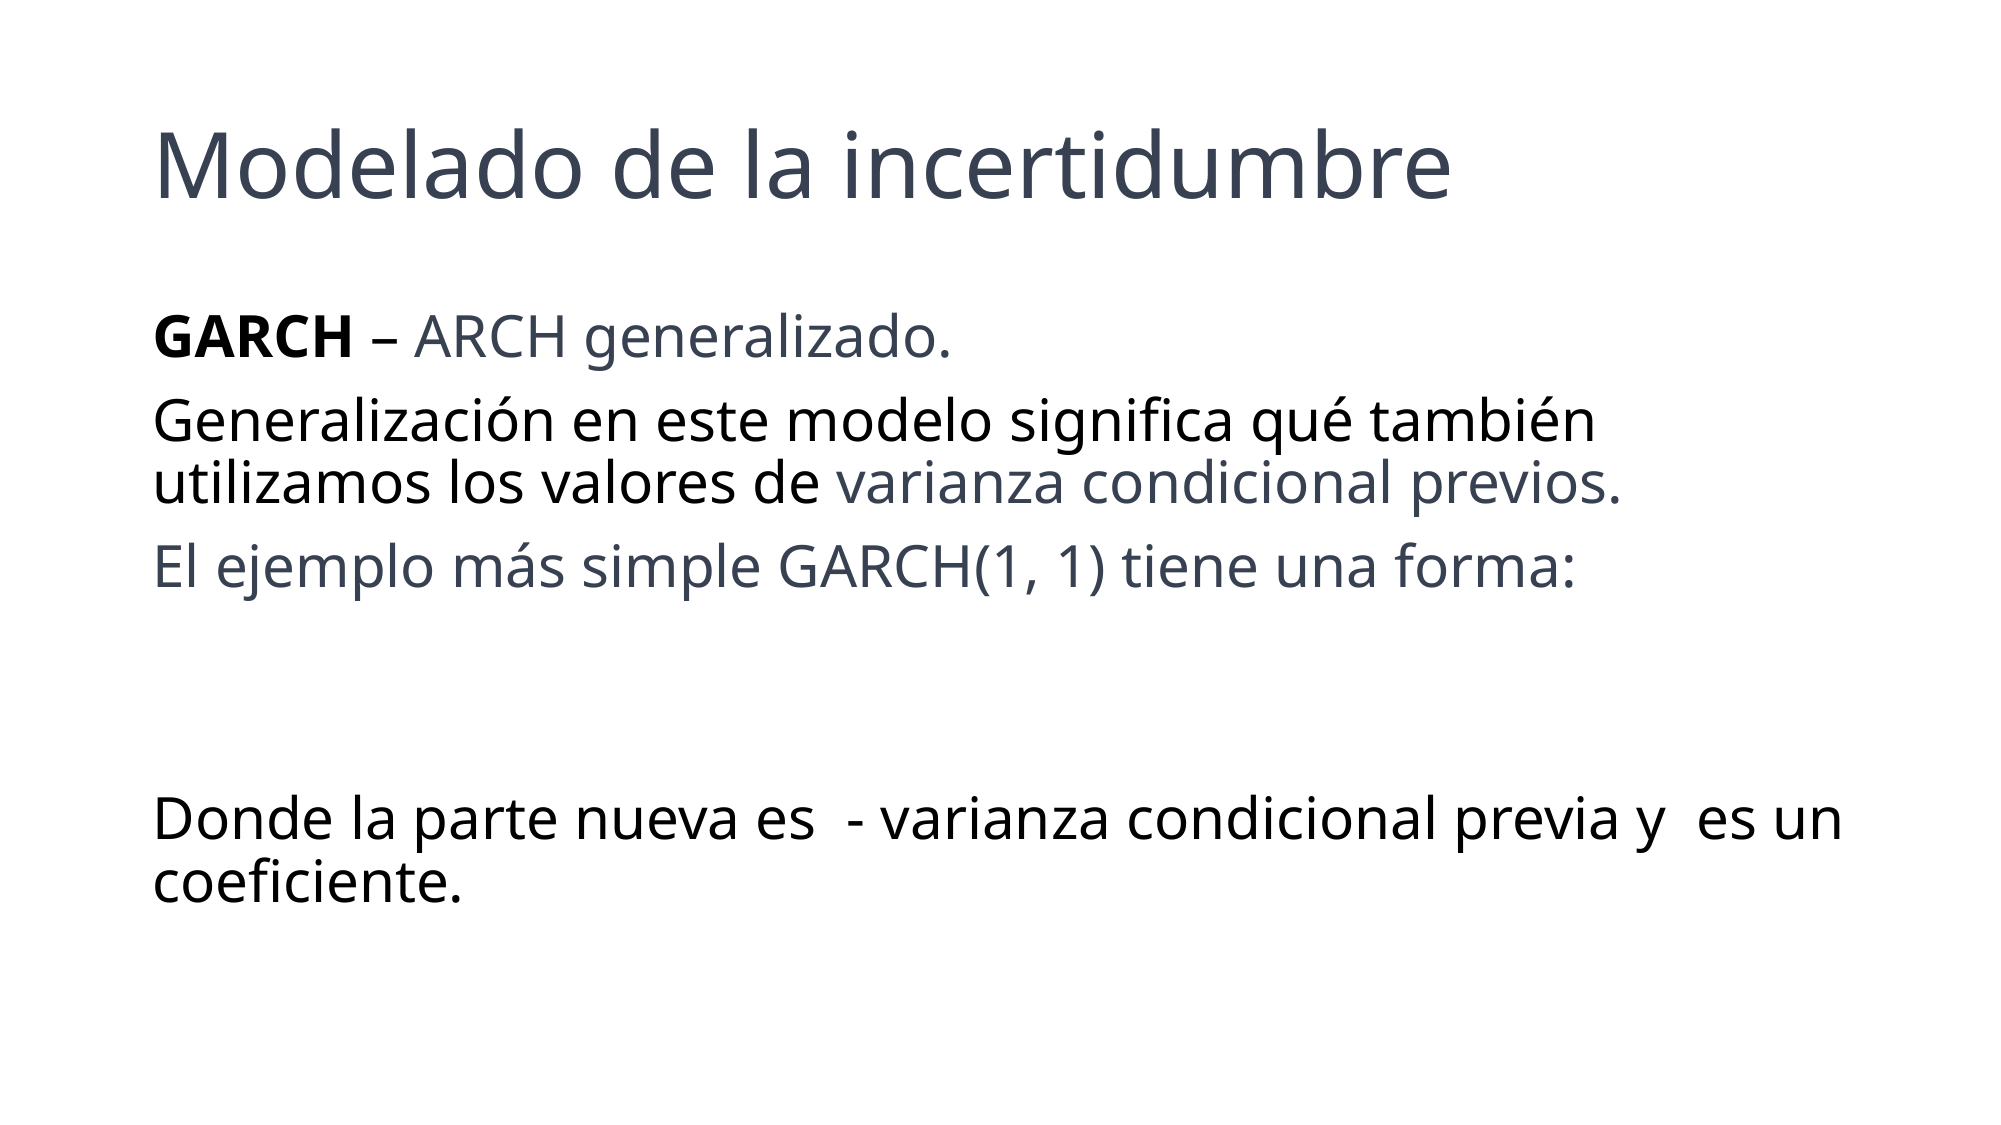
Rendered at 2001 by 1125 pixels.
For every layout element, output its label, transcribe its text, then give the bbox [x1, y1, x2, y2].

title Modelado de la incertidumbre [137, 59, 1863, 278]
